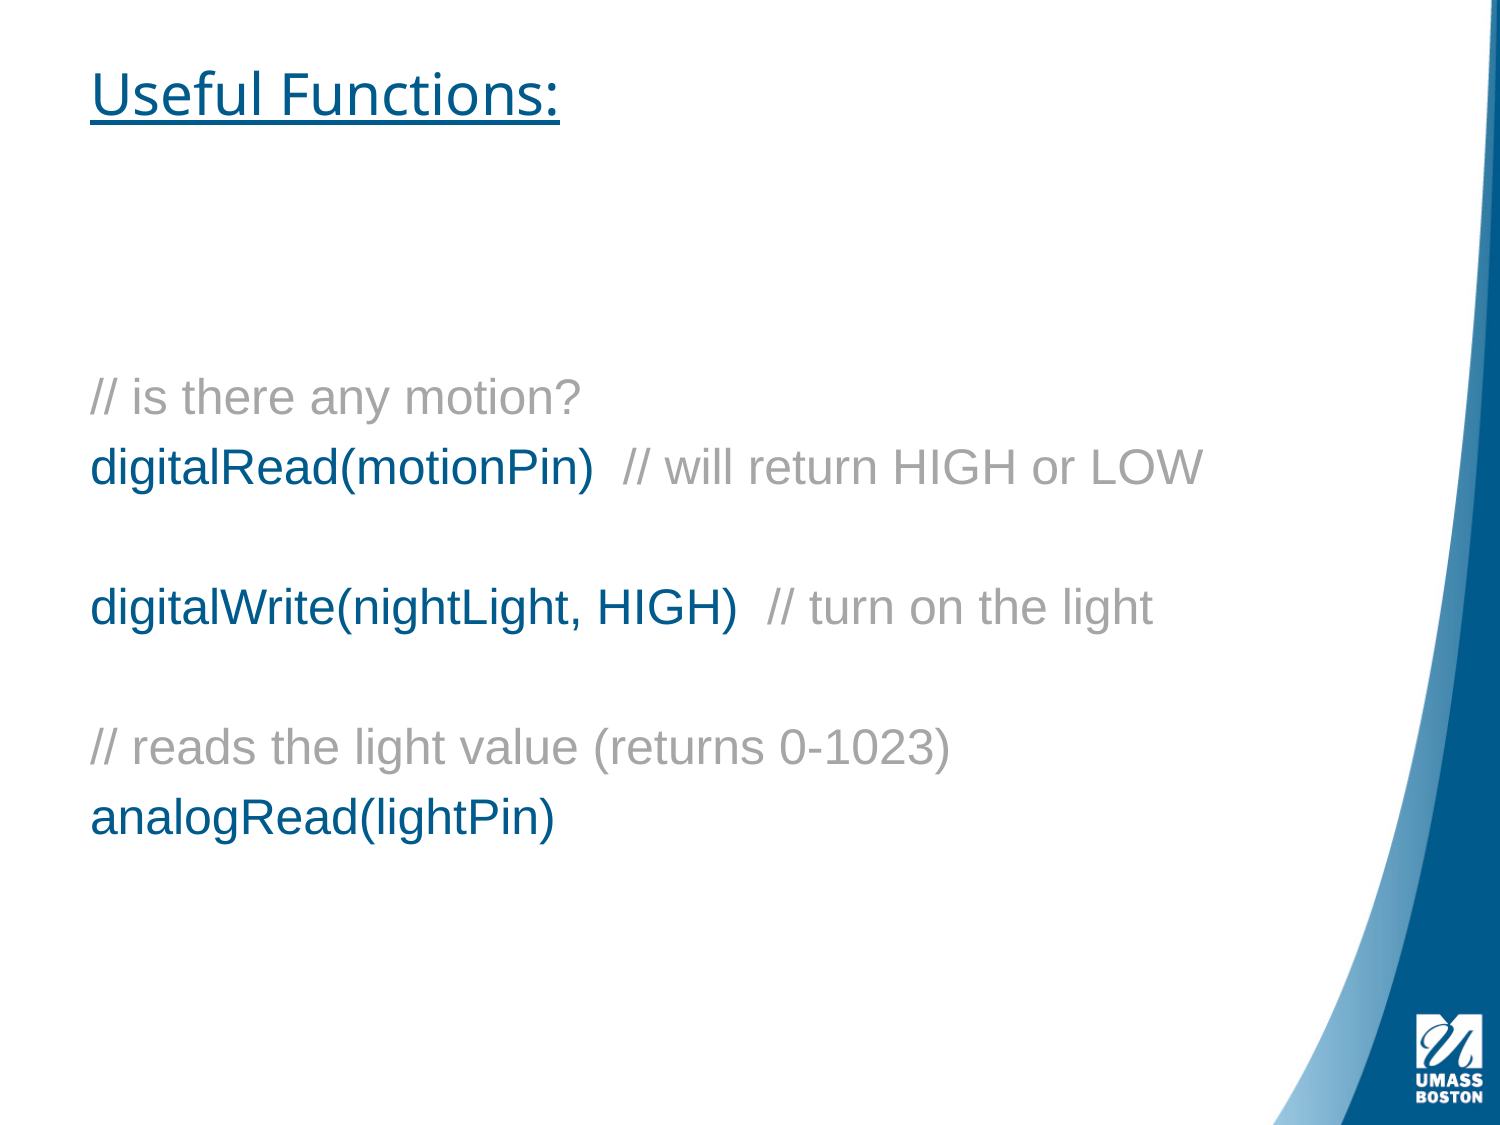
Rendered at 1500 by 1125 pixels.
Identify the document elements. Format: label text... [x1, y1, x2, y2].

list // is there any motion? digitalRead(motionPin) // will return HIGH or LOW digitalWrite(nightLight, HIGH) // turn on the light // reads the light value (returns 0-1023) analogRead(lightPin) [75, 356, 1425, 1005]
picture [0, 0, 1500, 1125]
title Useful Functions: [75, 50, 1425, 238]
